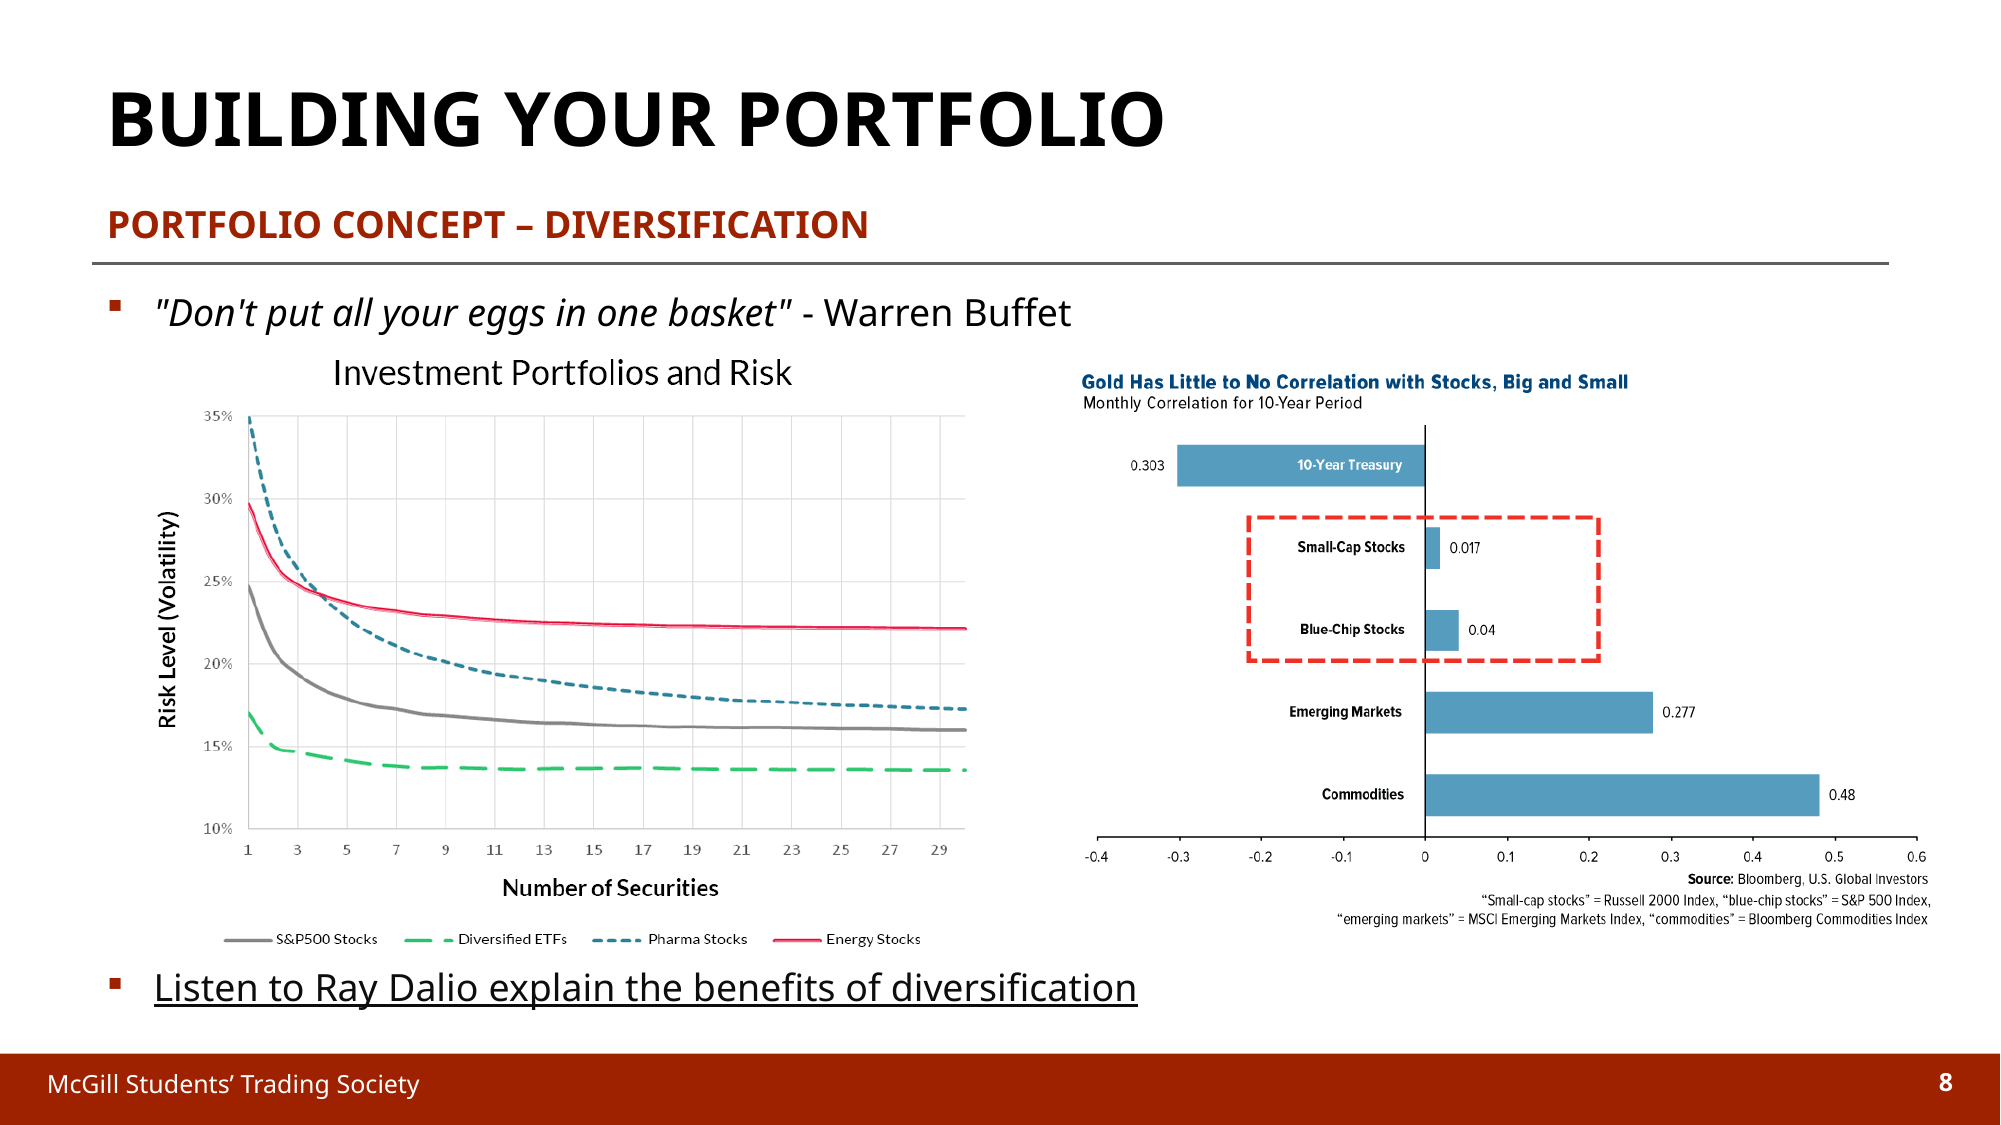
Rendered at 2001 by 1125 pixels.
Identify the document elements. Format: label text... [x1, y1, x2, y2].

picture [1078, 369, 1931, 932]
text_box [0, 1053, 2000, 1125]
text_box PORTFOLIO CONCEPT – DIVERSIFICATION [91, 193, 1764, 254]
text_box "Don't put all your eggs in one basket" - Warren Buffet Listen to Ray Dalio explain the benefits of diversification [91, 280, 1156, 1022]
slide_number 8 [1518, 1053, 1969, 1114]
picture [137, 343, 991, 967]
text_box BUILDING YOUR PORTFOLIO [91, 63, 1764, 169]
footer McGill Students’ Trading Society [31, 1053, 707, 1114]
